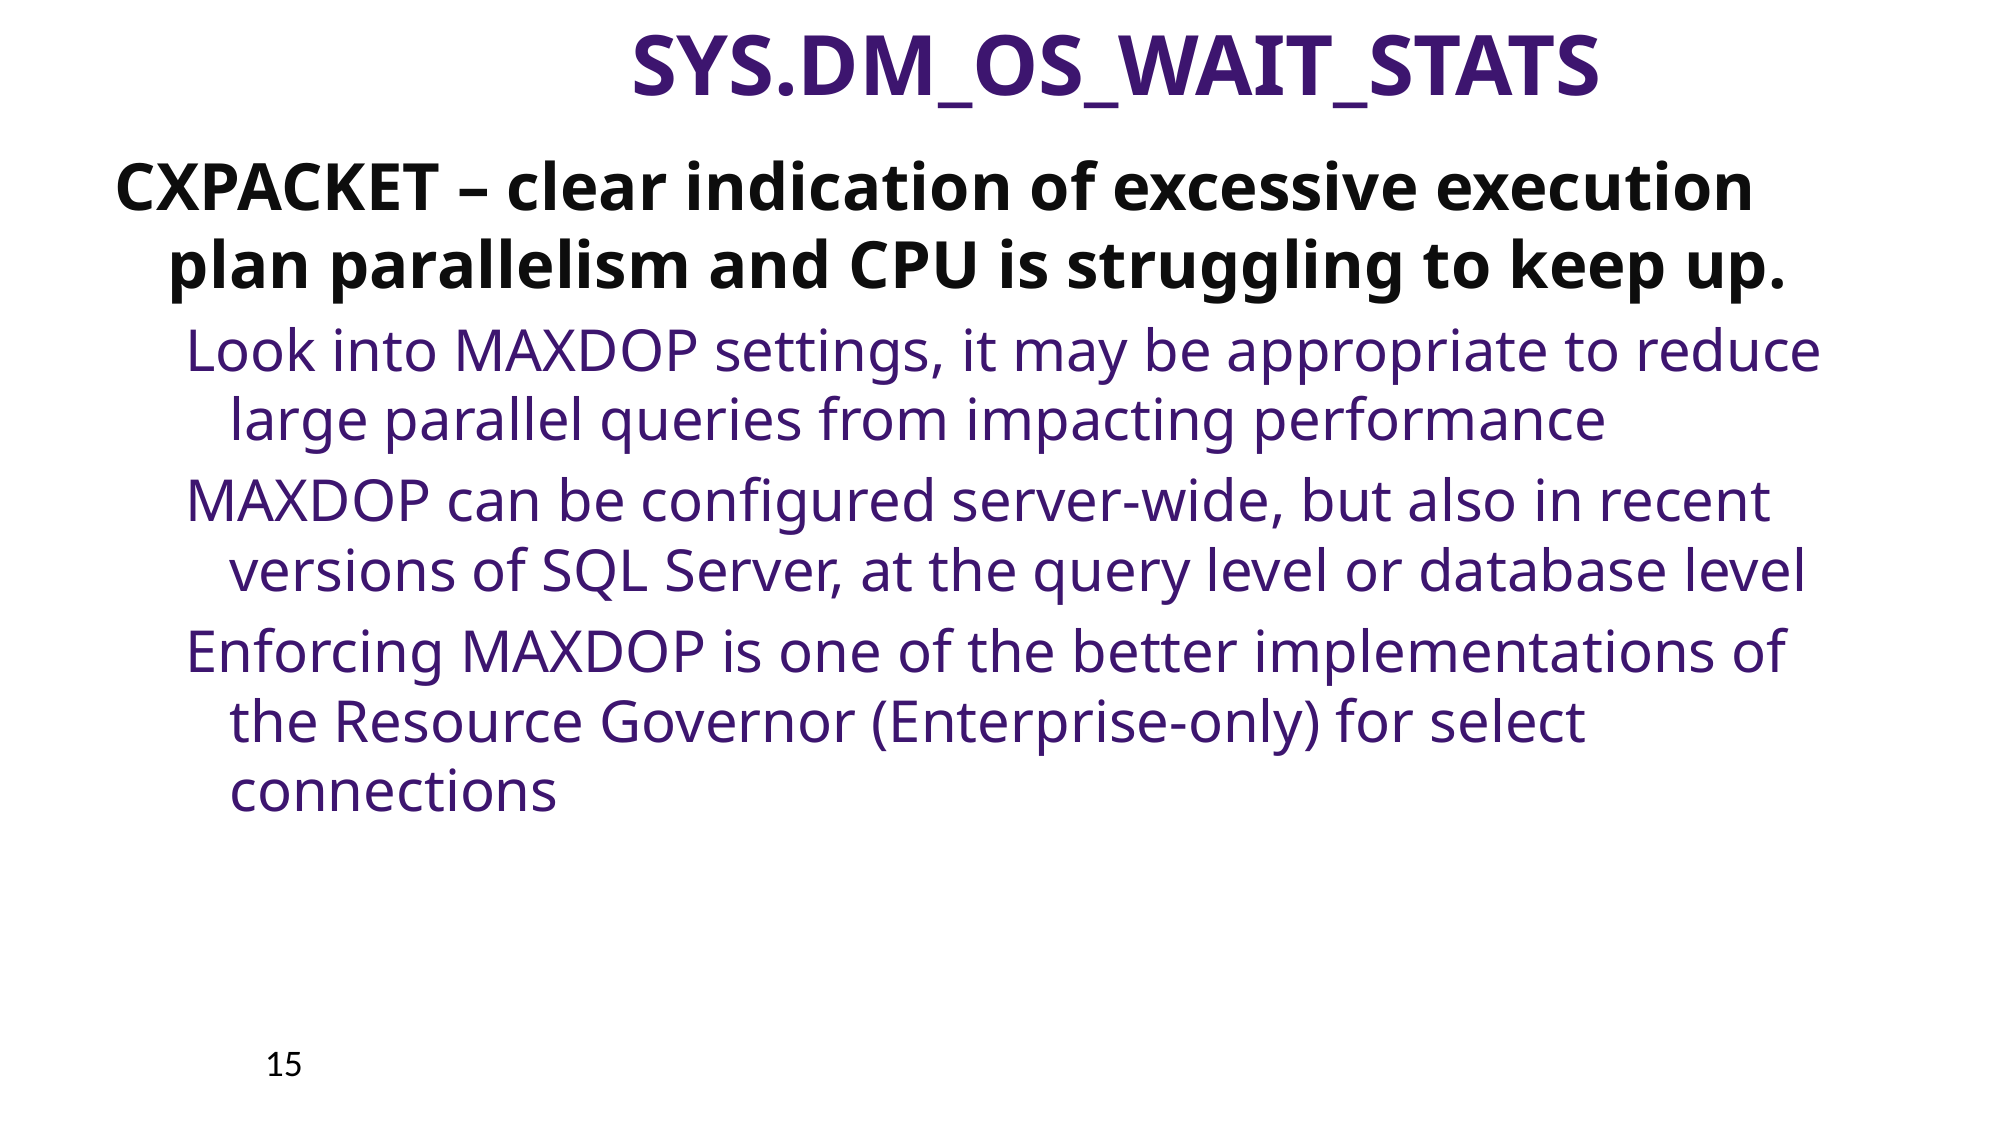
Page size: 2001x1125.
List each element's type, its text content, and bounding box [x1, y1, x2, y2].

list CXPACKET – clear indication of excessive execution plan parallelism and CPU is struggling to keep up. Look into MAXDOP settings, it may be appropriate to reduce large parallel queries from impacting performance MAXDOP can be configured server-wide, but also in recent versions of SQL Server, at the query level or database level Enforcing MAXDOP is one of the better implementations of the Resource Governor (Enterprise-only) for select connections [99, 137, 1900, 938]
slide_number 15 [249, 1031, 337, 1092]
title sys.dm_os_wait_stats [316, 0, 1917, 125]
